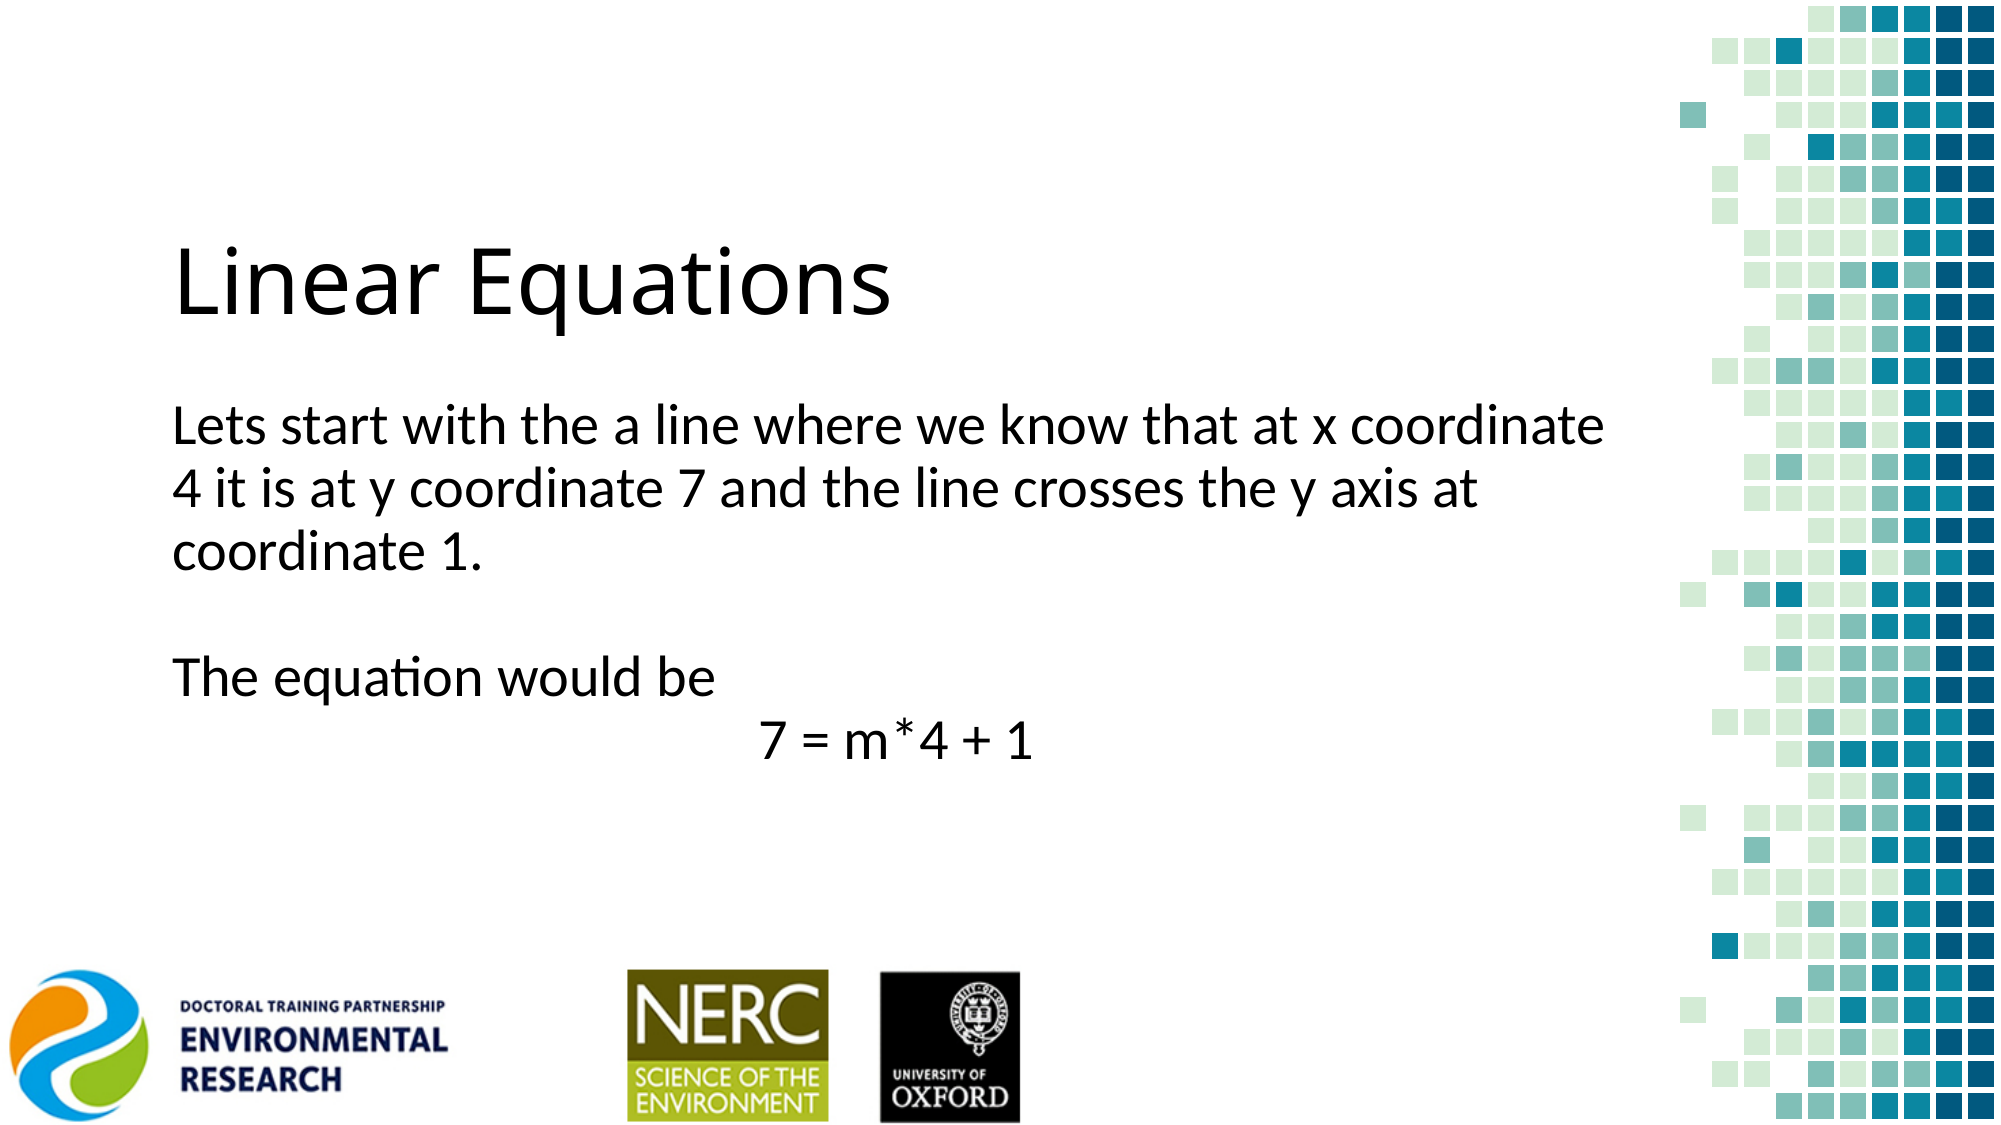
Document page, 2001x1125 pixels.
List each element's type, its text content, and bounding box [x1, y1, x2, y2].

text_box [0, 964, 1676, 1125]
title Linear Equations [157, 161, 1636, 350]
list Lets start with the a line where we know that at x coordinate 4 it is at y coordinate 7 and the line crosses the y axis at coordinate 1. The equation would be 7 = m*4 + 1 [157, 379, 1636, 964]
